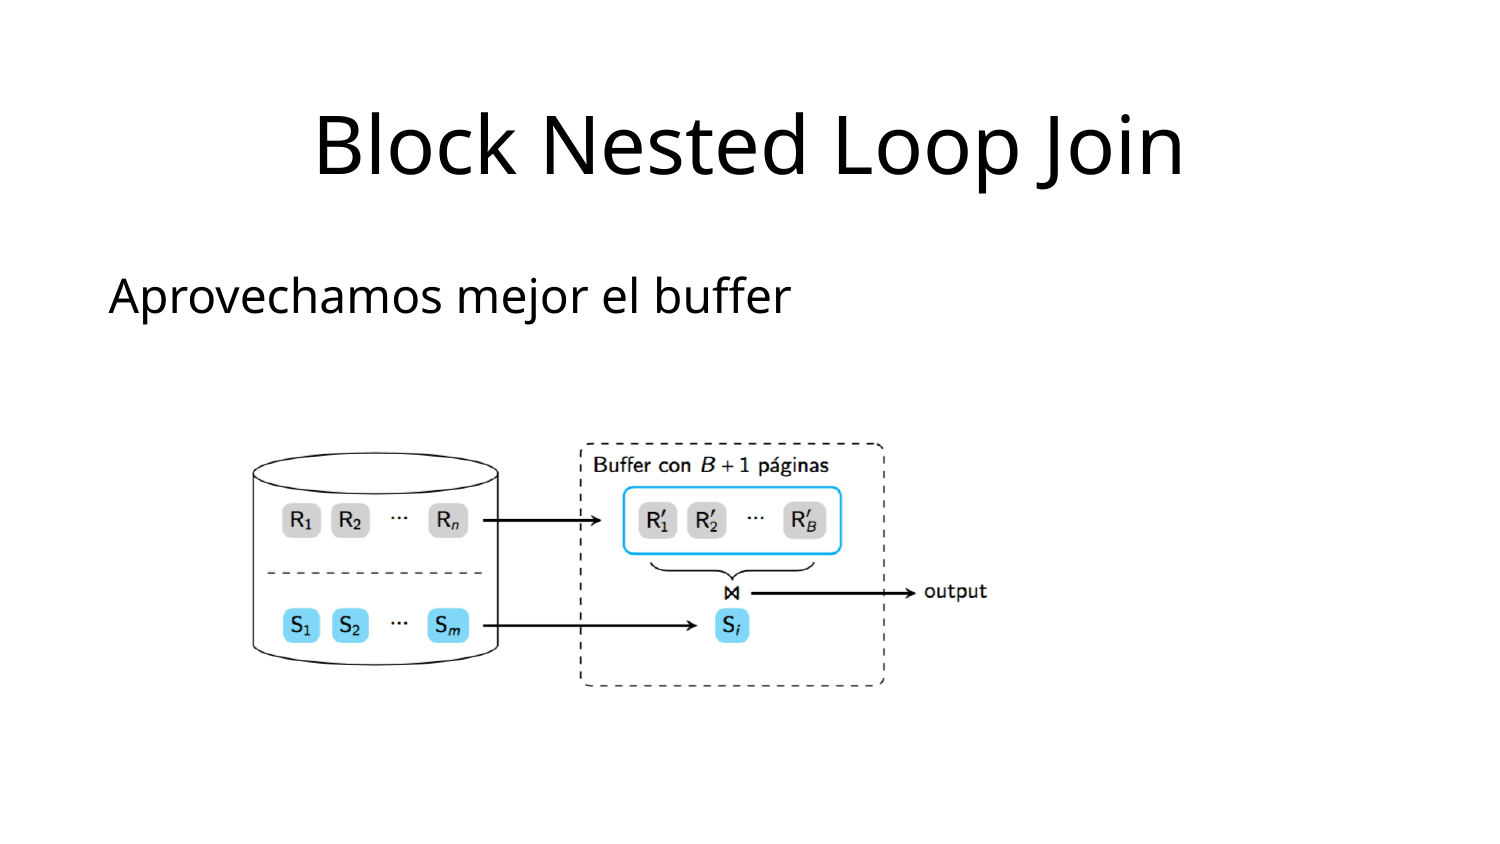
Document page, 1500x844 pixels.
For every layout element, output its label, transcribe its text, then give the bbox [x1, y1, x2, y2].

text_box Aprovechamos mejor el buffer [103, 259, 1397, 329]
text_box Block Nested Loop Join [274, 88, 1226, 197]
picture [231, 399, 1010, 755]
